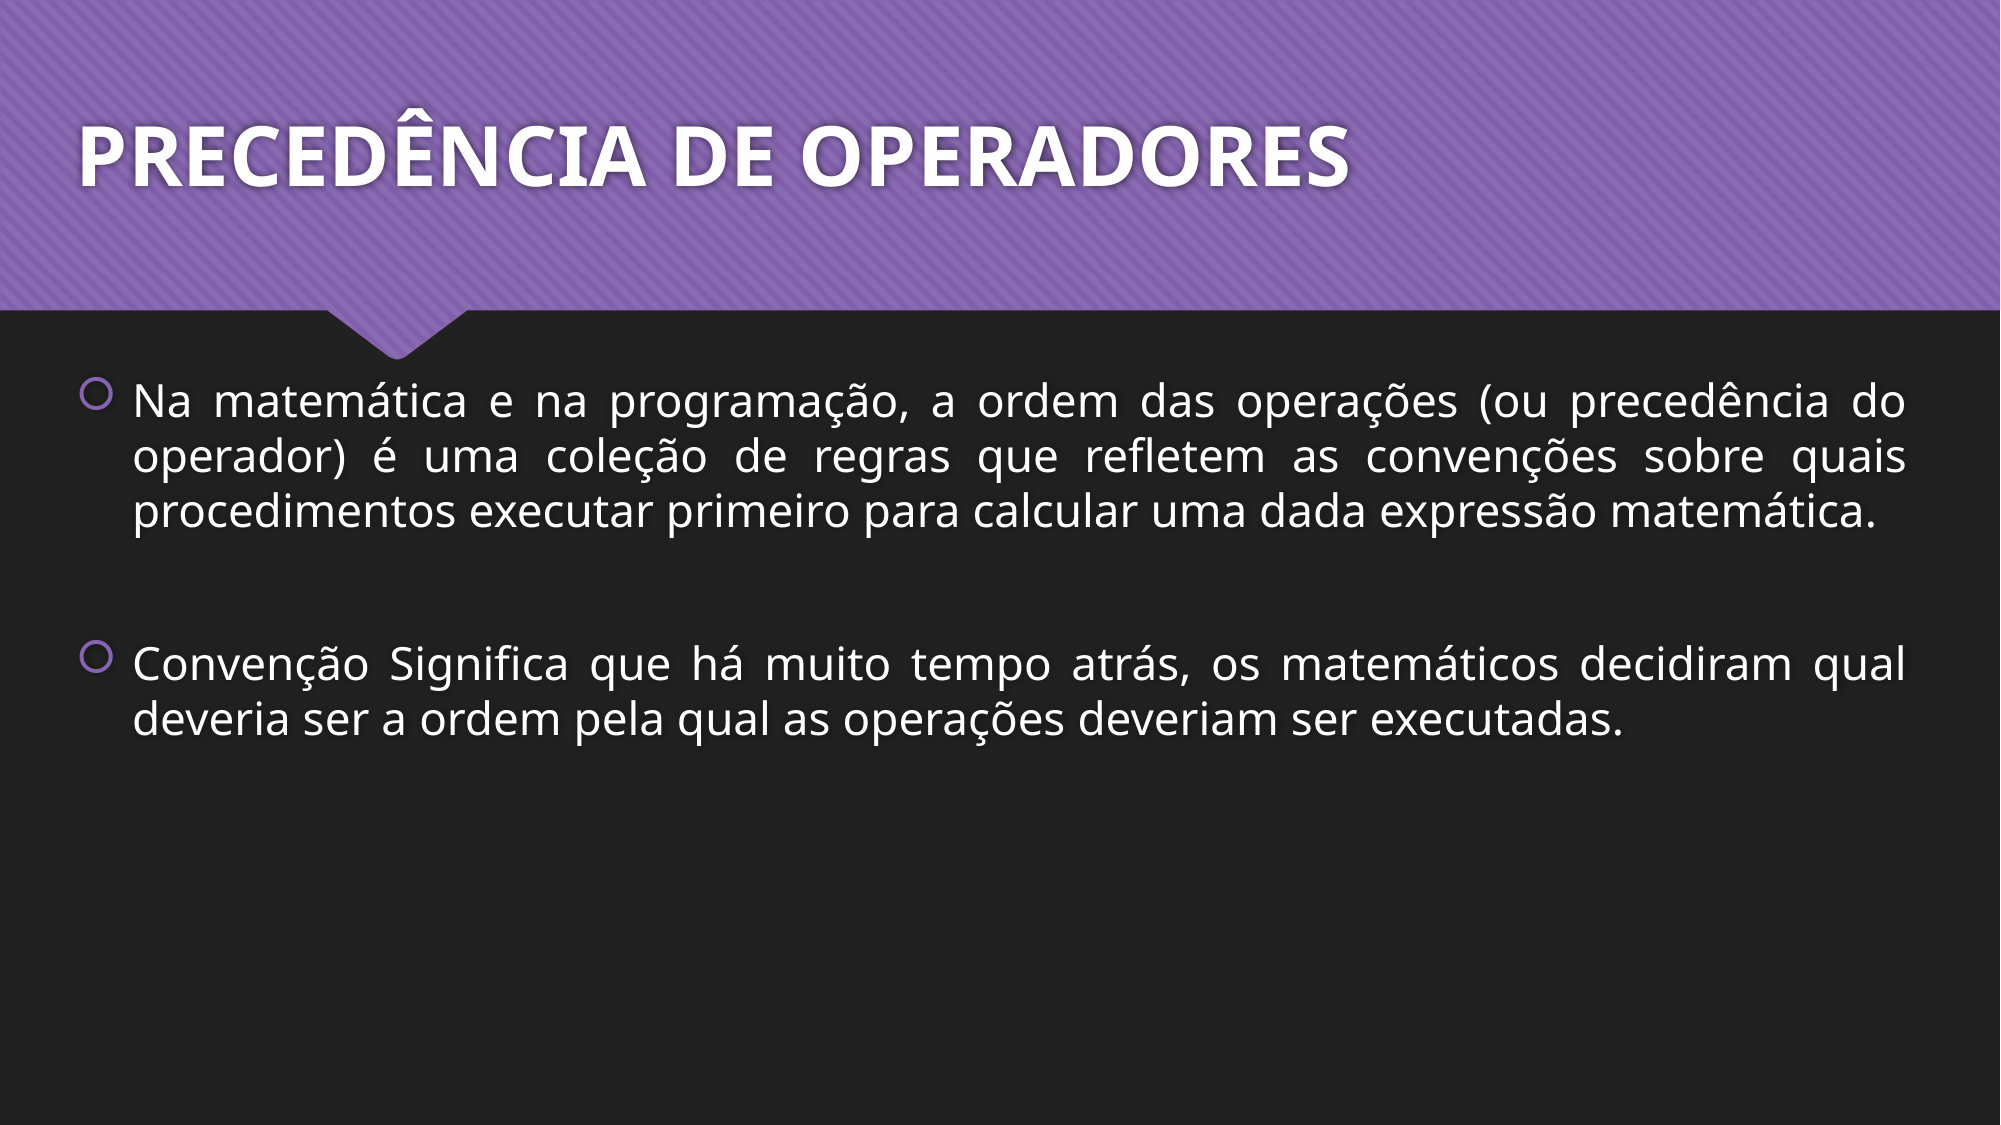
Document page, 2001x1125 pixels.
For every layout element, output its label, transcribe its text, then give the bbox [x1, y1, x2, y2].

title PRECEDÊNCIA DE OPERADORES [60, 73, 1924, 233]
list Na matemática e na programação, a ordem das operações (ou precedência do operador) é uma coleção de regras que refletem as convenções sobre quais procedimentos executar primeiro para calcular uma dada expressão matemática. Convenção Significa que há muito tempo atrás, os matemáticos decidiram qual deveria ser a ordem pela qual as operações deveriam ser executadas. [60, 364, 1924, 1106]
